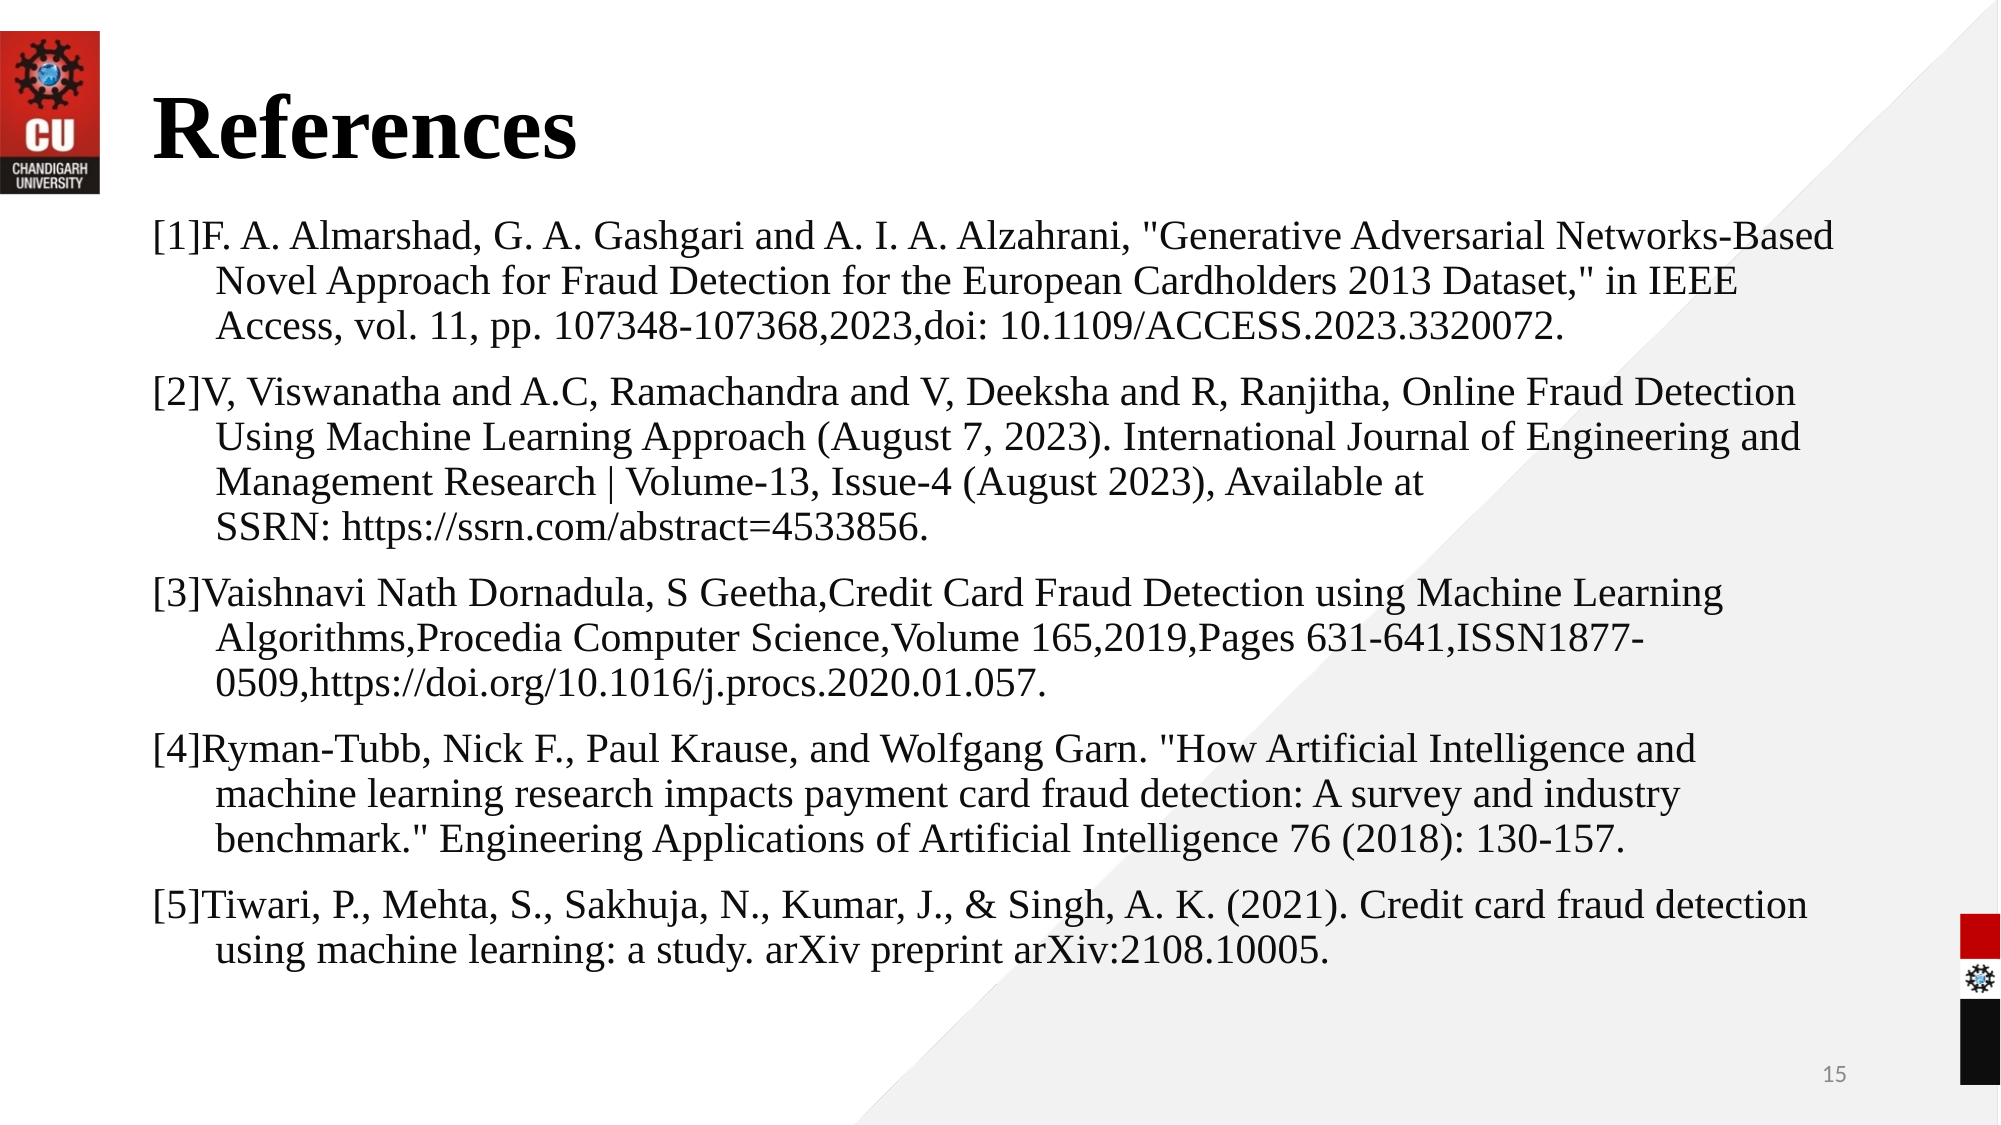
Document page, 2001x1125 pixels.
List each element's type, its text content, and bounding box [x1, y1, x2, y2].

list [1]F. A. Almarshad, G. A. Gashgari and A. I. A. Alzahrani, "Generative Adversarial Networks-Based Novel Approach for Fraud Detection for the European Cardholders 2013 Dataset," in IEEE Access, vol. 11, pp. 107348-107368,2023,doi: 10.1109/ACCESS.2023.3320072. [2]V, Viswanatha and A.C, Ramachandra and V, Deeksha and R, Ranjitha, Online Fraud Detection Using Machine Learning Approach (August 7, 2023). International Journal of Engineering and Management Research | Volume-13, Issue-4 (August 2023), Available at SSRN: https://ssrn.com/abstract=4533856. [3]Vaishnavi Nath Dornadula, S Geetha,Credit Card Fraud Detection using Machine Learning Algorithms,Procedia Computer Science,Volume 165,2019,Pages 631-641,ISSN1877-0509,https://doi.org/10.1016/j.procs.2020.01.057. [4]Ryman-Tubb, Nick F., Paul Krause, and Wolfgang Garn. "How Artificial Intelligence and machine learning research impacts payment card fraud detection: A survey and industry benchmark." Engineering Applications of Artificial Intelligence 76 (2018): 130-157. [5]Tiwari, P., Mehta, S., Sakhuja, N., Kumar, J., & Singh, A. K. (2021). Credit card fraud detection using machine learning: a study. arXiv preprint arXiv:2108.10005. [137, 205, 1863, 1017]
picture [0, 0, 2001, 1125]
title References [137, 19, 1863, 205]
slide_number 15 [1412, 1042, 1863, 1103]
